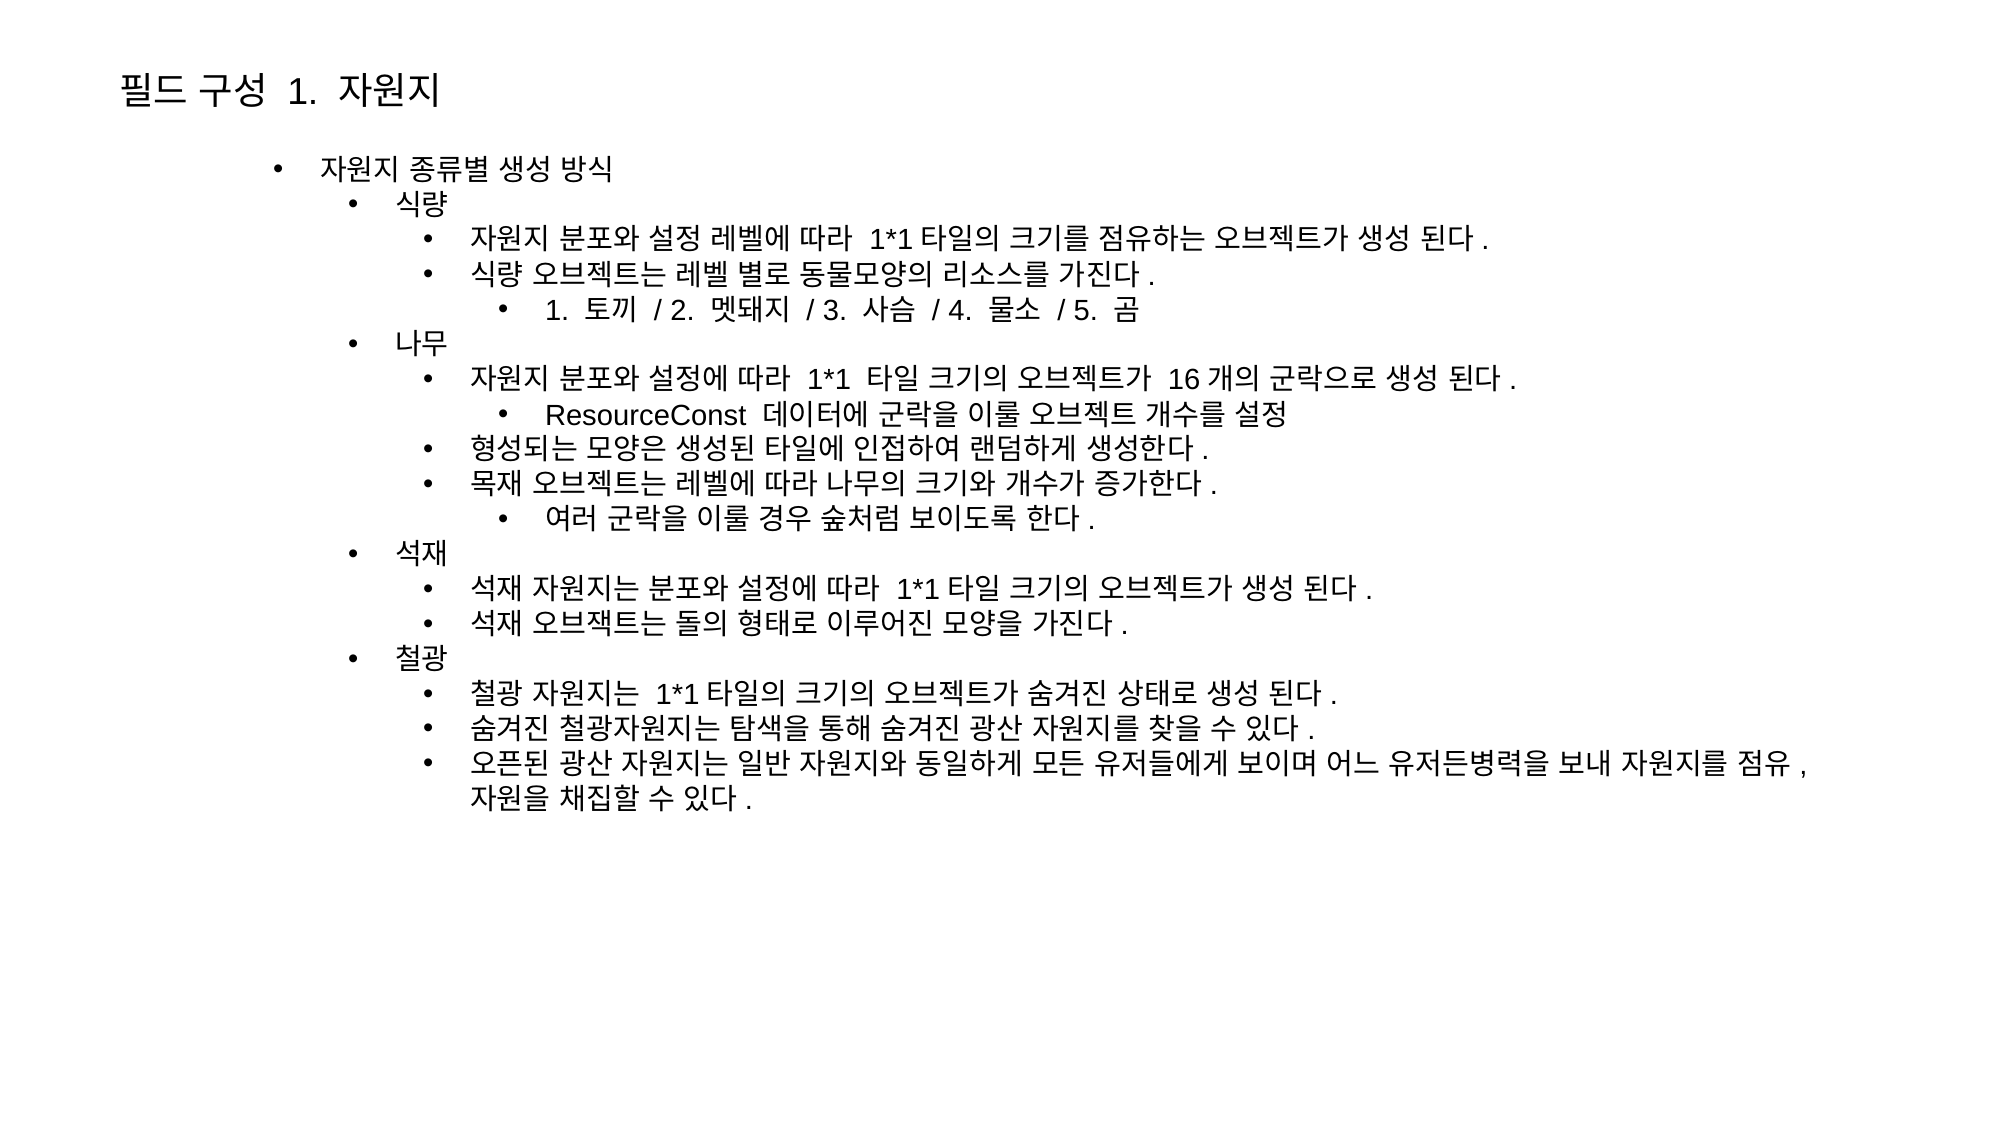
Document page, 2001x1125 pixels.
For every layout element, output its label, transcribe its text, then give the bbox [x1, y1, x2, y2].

text_box 필드 구성 1. 자원지 [104, 59, 470, 121]
text_box 자원지 종류별 생성 방식 식량 자원지 분포와 설정 레벨에 따라 1*1타일의 크기를 점유하는 오브젝트가 생성 된다. 식량 오브젝트는 레벨 별로 동물모양의 리소스를 가진다. 1. 토끼 / 2. 멧돼지 / 3. 사슴 / 4. 물소 / 5. 곰 나무 자원지 분포와 설정에 따라 1*1 타일 크기의 오브젝트가 16개의 군락으로 생성 된다. ResourceConst 데이터에 군락을 이룰 오브젝트 개수를 설정 형성되는 모양은 생성된 타일에 인접하여 랜덤하게 생성한다. 목재 오브젝트는 레벨에 따라 나무의 크기와 개수가 증가한다. 여러 군락을 이룰 경우 숲처럼 보이도록 한다. 석재 석재 자원지는 분포와 설정에 따라 1*1타일 크기의 오브젝트가 생성 된다. 석재 오브잭트는 돌의 형태로 이루어진 모양을 가진다. 철광 철광 자원지는 1*1타일의 크기의 오브젝트가 숨겨진 상태로 생성 된다. 숨겨진 철광자원지는 탐색을 통해 숨겨진 광산 자원지를 찾을 수 있다. 오픈된 광산 자원지는 일반 자원지와 동일하게 모든 유저들에게 보이며 어느 유저든병력을 보내 자원지를 점유, 자원을 채집할 수 있다. [258, 143, 1875, 831]
